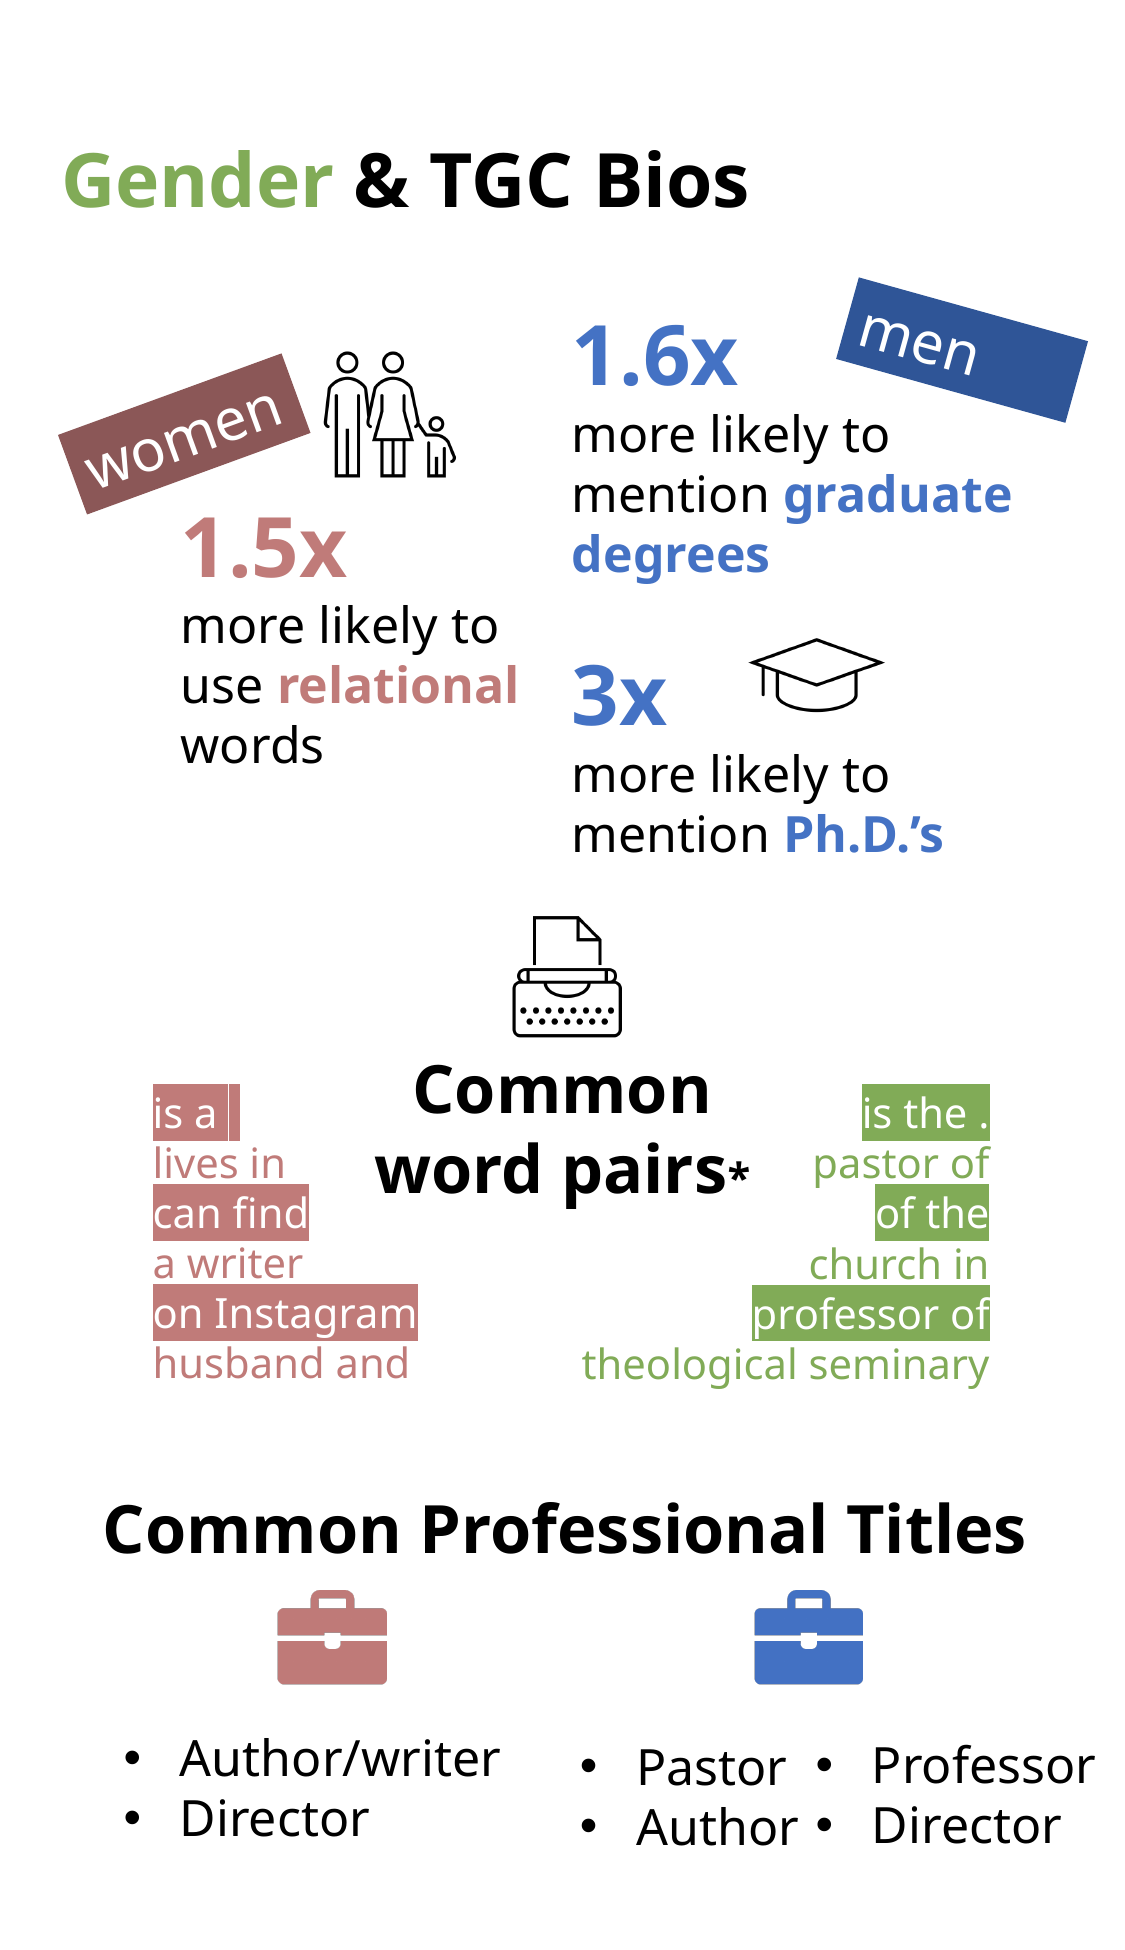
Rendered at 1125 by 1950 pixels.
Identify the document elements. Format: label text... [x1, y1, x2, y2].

text_box Pastor Author [565, 1668, 1007, 1863]
text_box is the . pastor of of the church in professor of theological seminary [519, 1079, 1005, 1395]
text_box 1.5x more likely to use relational words [166, 486, 551, 782]
picture [741, 600, 892, 751]
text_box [339, 901, 786, 1217]
picture [264, 1575, 395, 1705]
text_box Common Professional Titles [87, 1479, 1043, 1575]
text_box Author/writer Director [108, 1719, 551, 1855]
text_box 1.6x more likely to mention graduate degrees 3x more likely to mention Ph.D.’s [557, 294, 1068, 870]
text_box is a . lives in can find a writer on Instagram husband and [138, 1079, 519, 1395]
text_box Professor Director [800, 1726, 1112, 1922]
picture [311, 339, 462, 490]
text_box women [57, 353, 311, 515]
text_box Gender & TGC Bios [46, 125, 933, 231]
text_box men [836, 277, 1089, 423]
picture [741, 1575, 871, 1705]
